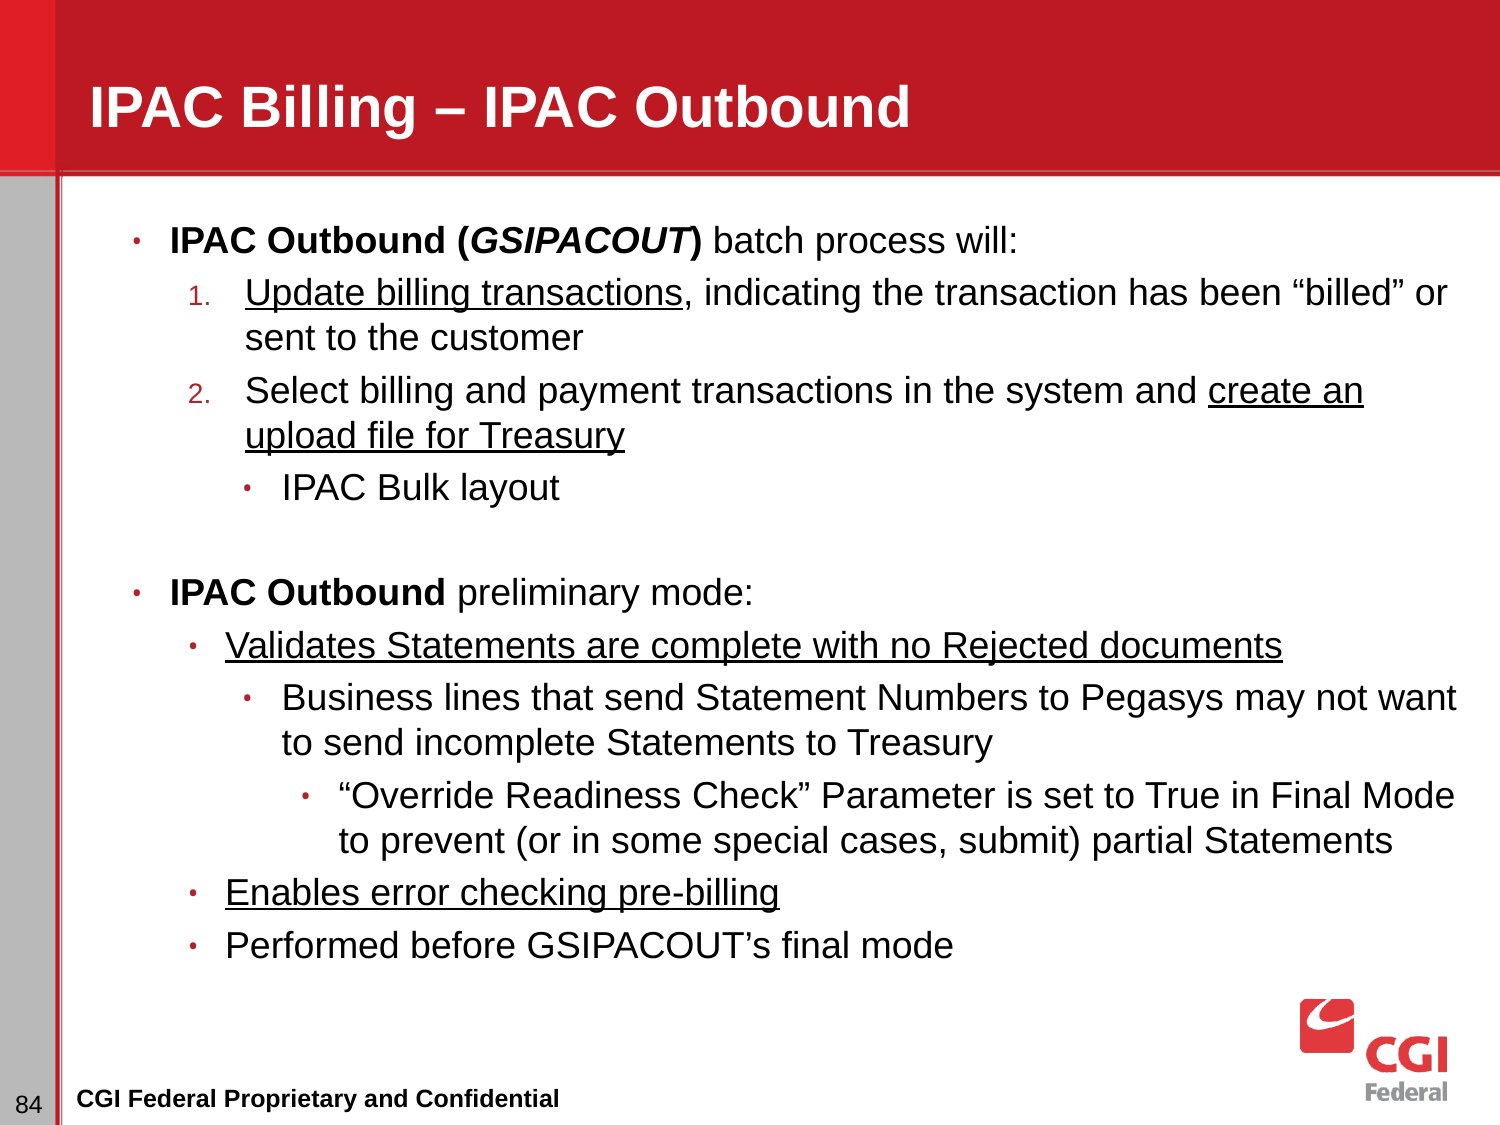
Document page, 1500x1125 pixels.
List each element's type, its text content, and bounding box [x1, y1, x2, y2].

picture [1300, 999, 1447, 1101]
title IPAC Billing – IPAC Outbound [74, 54, 1467, 147]
list IPAC Outbound (GSIPACOUT) batch process will: Update billing transactions, indicating the transaction has been “billed” or sent to the customer Select billing and payment transactions in the system and create an upload file for Treasury IPAC Bulk layout IPAC Outbound preliminary mode: Validates Statements are complete with no Rejected documents Business lines that send Statement Numbers to Pegasys may not want to send incomplete Statements to Treasury “Override Readiness Check” Parameter is set to True in Final Mode to prevent (or in some special cases, submit) partial Statements Enables error checking pre-billing Performed before GSIPACOUT’s final mode [116, 208, 1475, 931]
picture [0, 0, 1500, 1080]
slide_number ‹#› [0, 1080, 61, 1124]
text_box CGI Federal Proprietary and Confidential [61, 1074, 1212, 1125]
